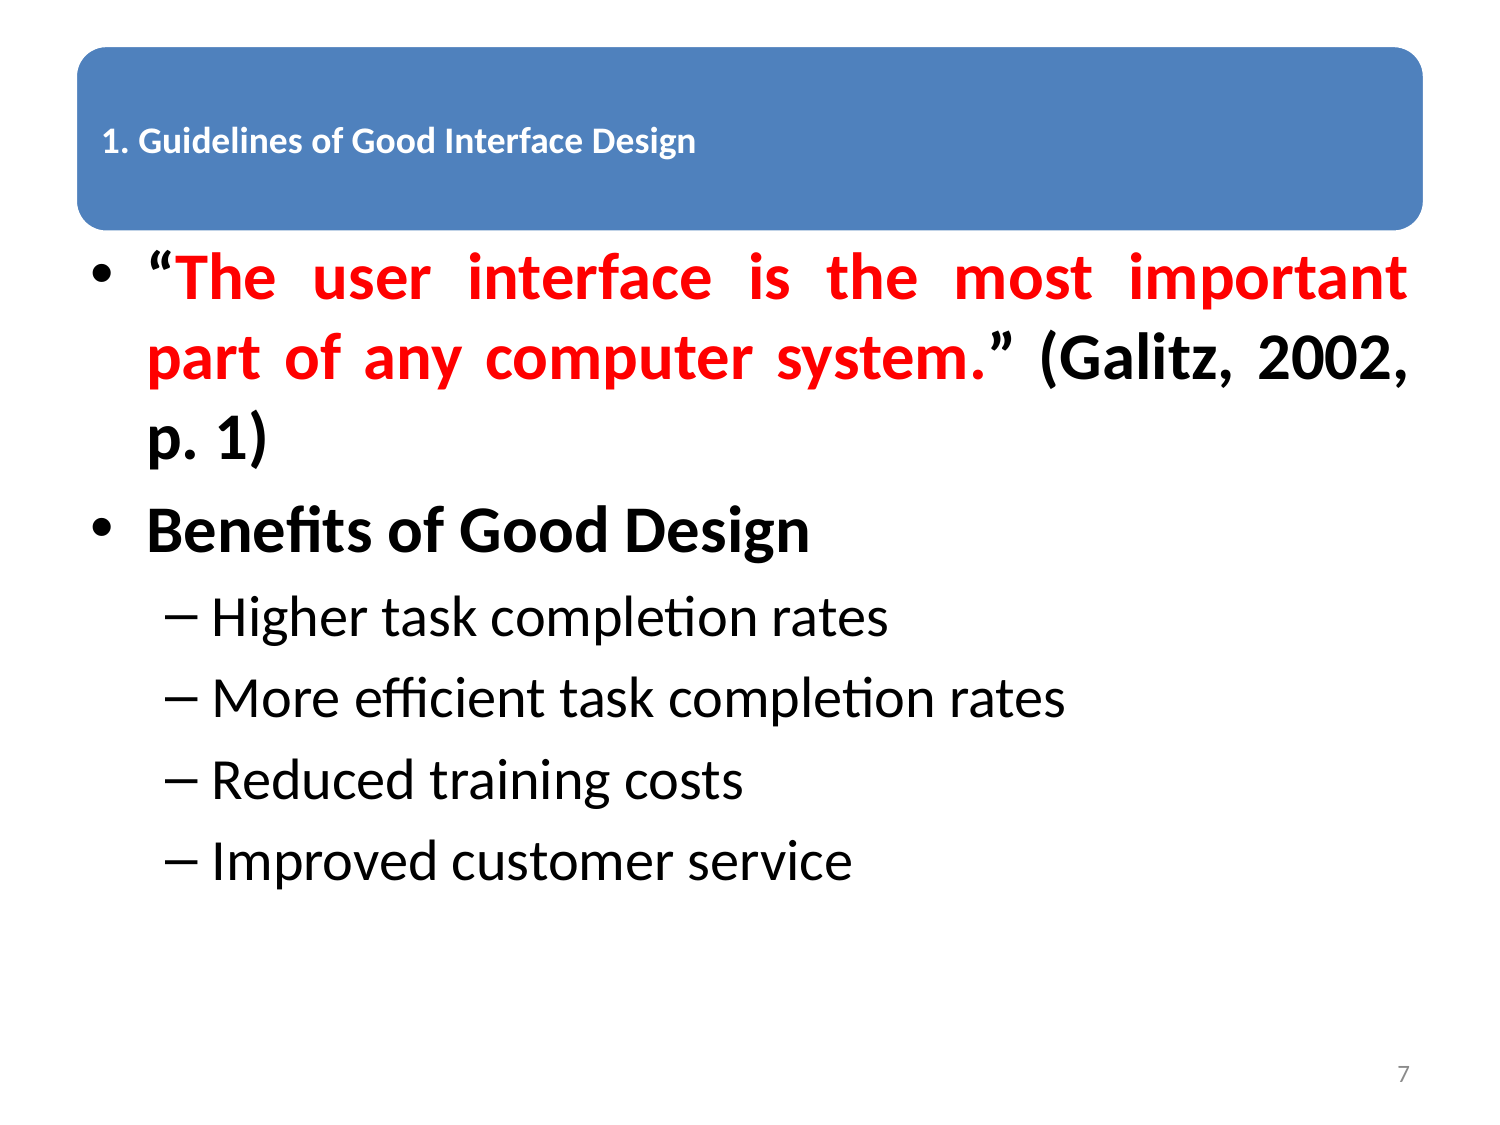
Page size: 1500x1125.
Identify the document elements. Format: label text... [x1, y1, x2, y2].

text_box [74, 44, 1426, 233]
slide_number 7 [1074, 1042, 1425, 1103]
list “The user interface is the most important part of any computer system.” (Galitz, 2002, p. 1) Benefits of Good Design Higher task completion rates More efficient task completion rates Reduced training costs Improved customer service [75, 240, 1425, 1063]
